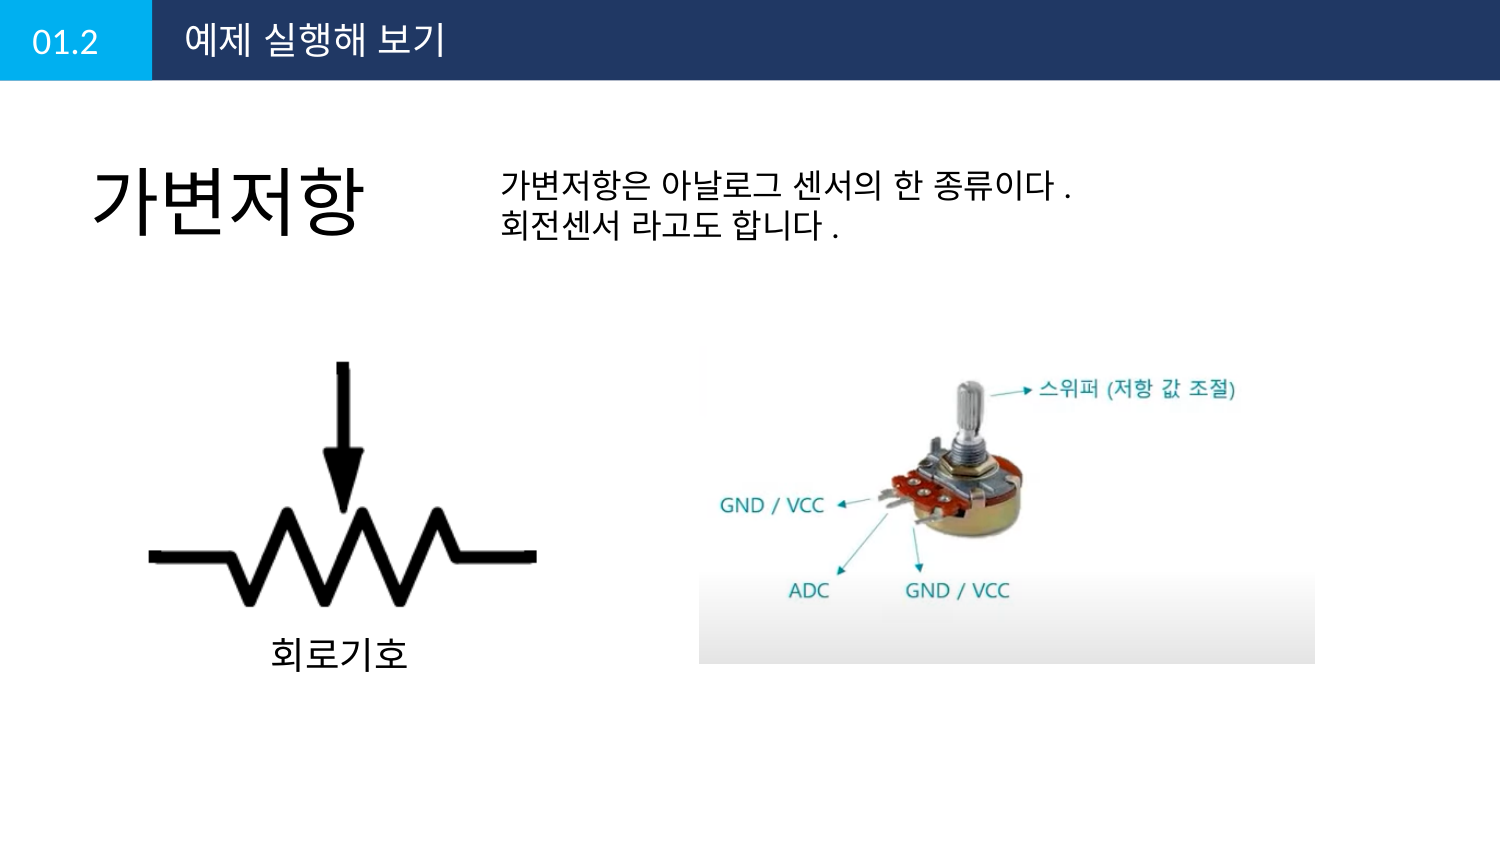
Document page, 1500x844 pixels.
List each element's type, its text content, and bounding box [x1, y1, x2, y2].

text_box 회로기호 [255, 626, 466, 685]
text_box 가변저항 [76, 147, 542, 253]
picture [699, 346, 1315, 664]
text_box 예제 실행해 보기 [169, 9, 945, 70]
text_box [153, 0, 1500, 81]
text_box [0, 0, 153, 81]
text_box 가변저항은 아날로그 센서의 한 종류이다. 회전센서 라고도 합니다. [542, 157, 1174, 253]
text_box 01.2 [17, 9, 115, 70]
picture [124, 337, 562, 626]
